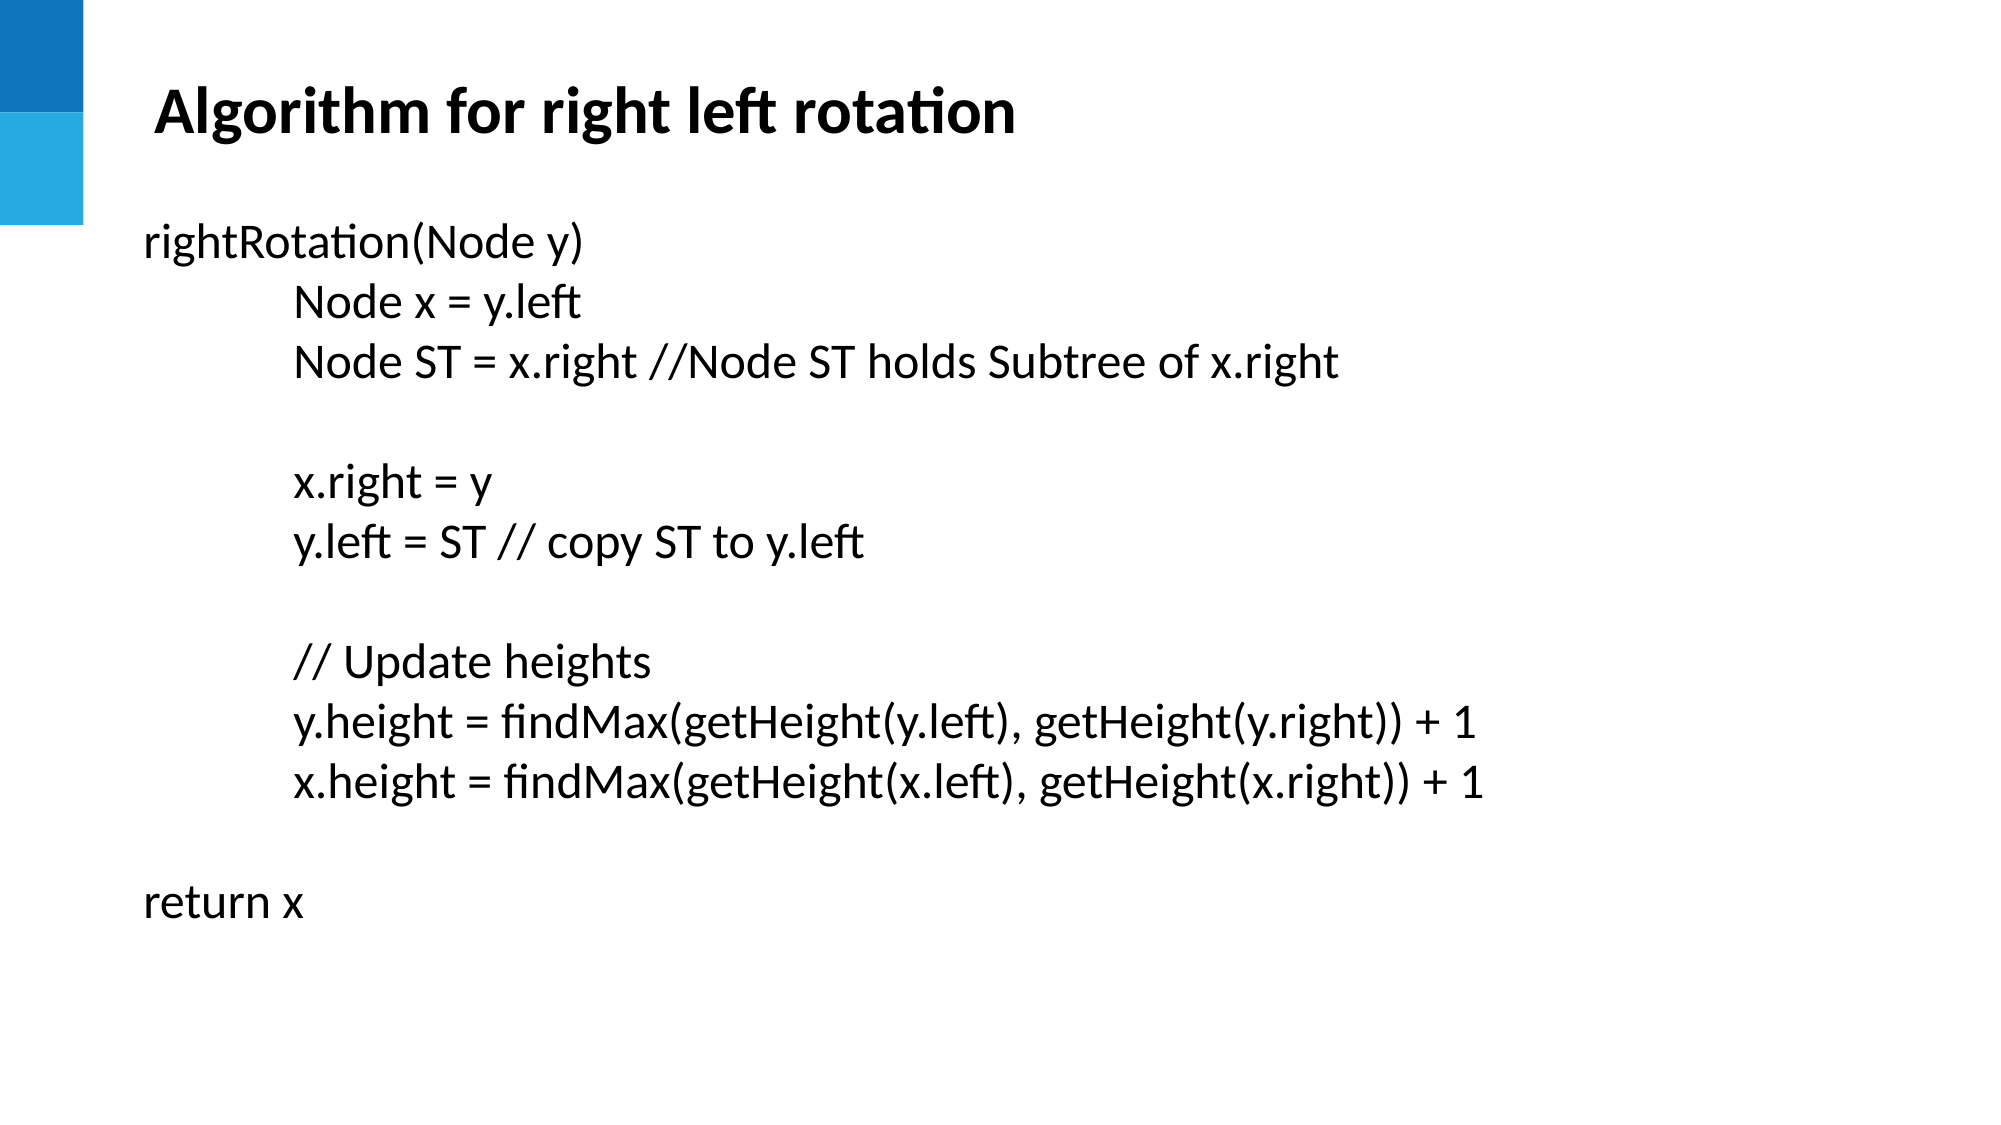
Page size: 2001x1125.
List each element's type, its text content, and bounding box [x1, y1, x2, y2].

text_box rightRotation(Node y) Node x = y.left Node ST = x.right //Node ST holds Subtree of x.right x.right = y y.left = ST // copy ST to y.left // Update heights y.height = findMax(getHeight(y.left), getHeight(y.right)) + 1 x.height = findMax(getHeight(x.left), getHeight(x.right)) + 1 return x [128, 193, 1872, 944]
text_box Algorithm for right left rotation [139, 59, 1884, 154]
